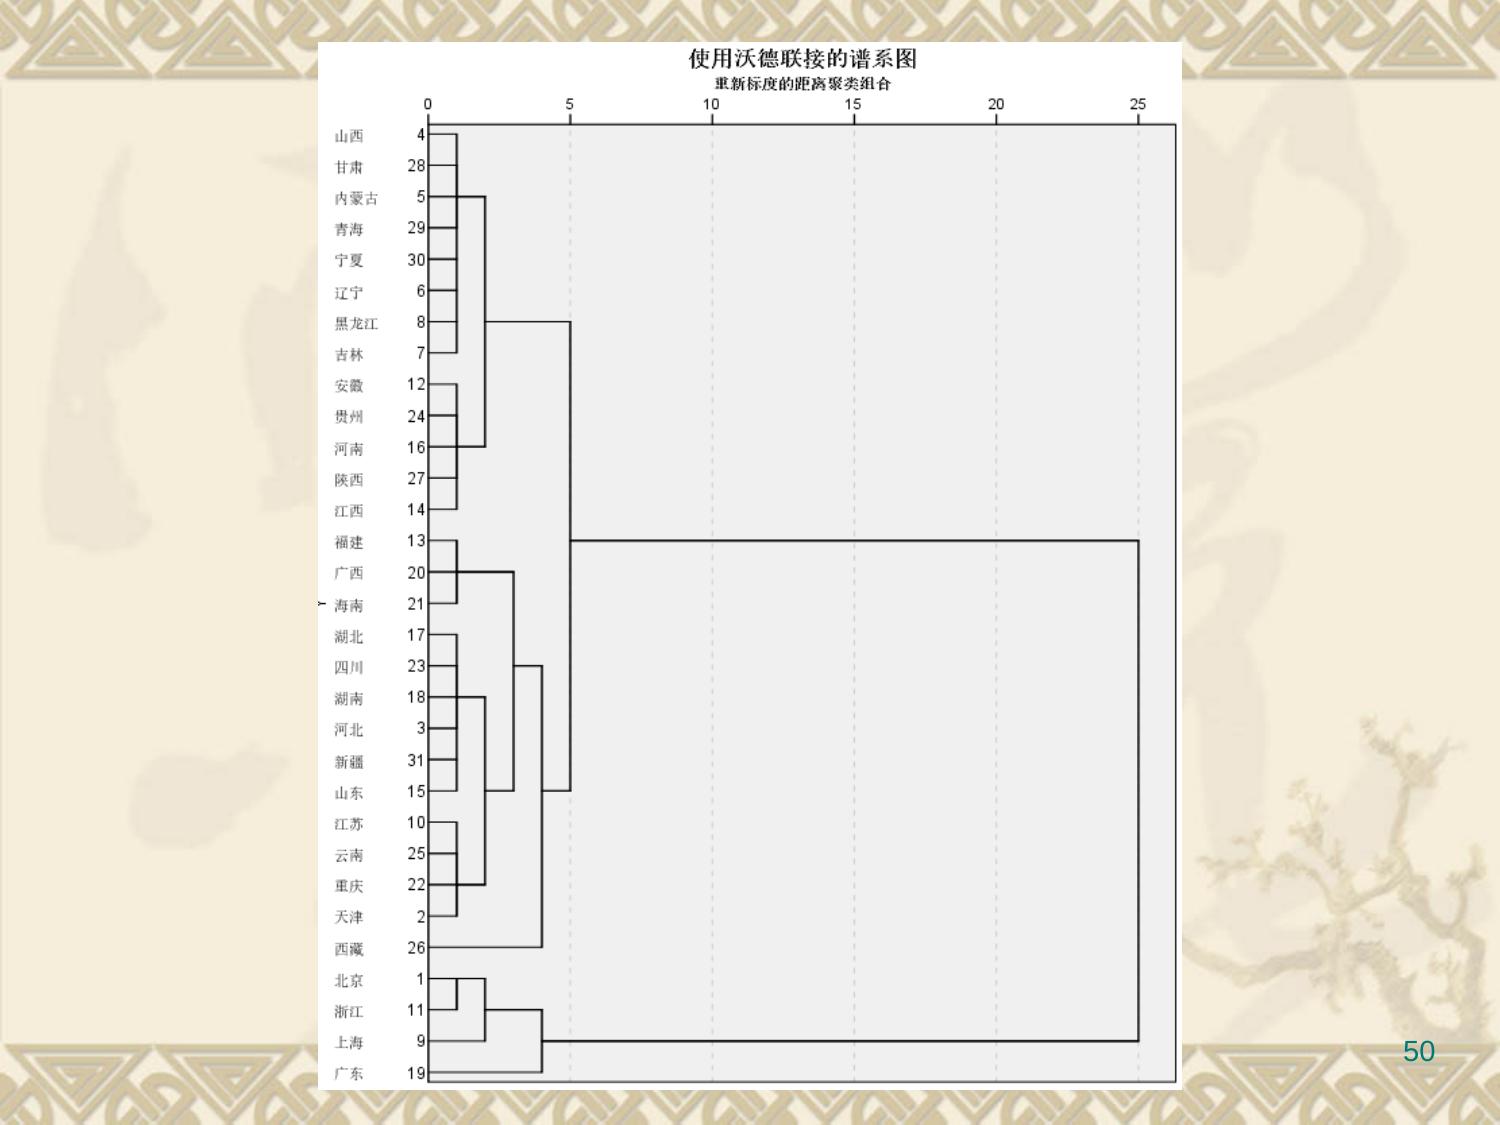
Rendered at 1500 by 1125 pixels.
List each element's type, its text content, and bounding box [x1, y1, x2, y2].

picture [0, 0, 1500, 1125]
slide_number 50 [1074, 1024, 1451, 1103]
